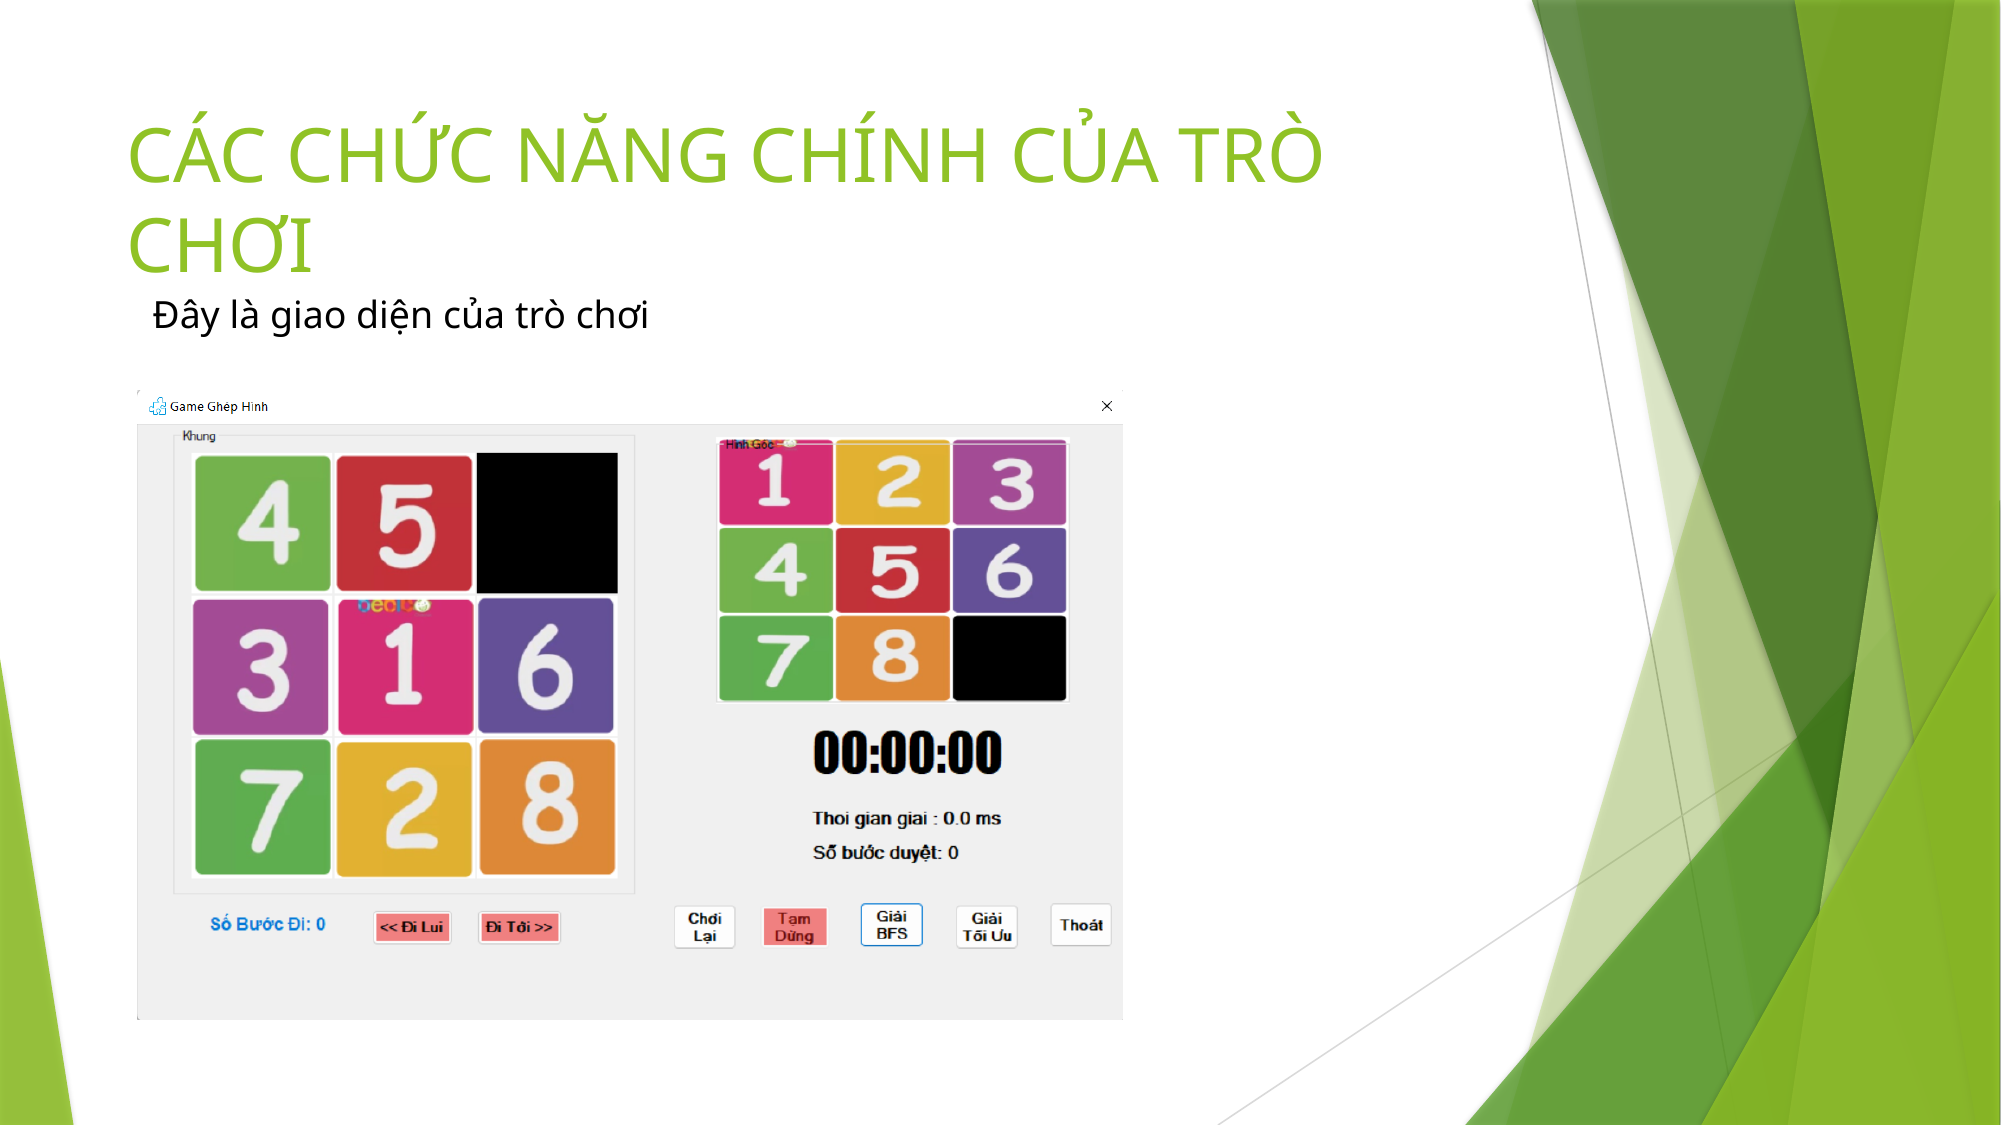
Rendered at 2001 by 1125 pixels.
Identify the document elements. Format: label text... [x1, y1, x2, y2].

title CÁC CHỨC NĂNG CHÍNH CỦA TRÒ CHƠI [111, 99, 1522, 317]
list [136, 390, 1124, 1021]
text_box Đây là giao diện của trò chơi [137, 283, 722, 344]
